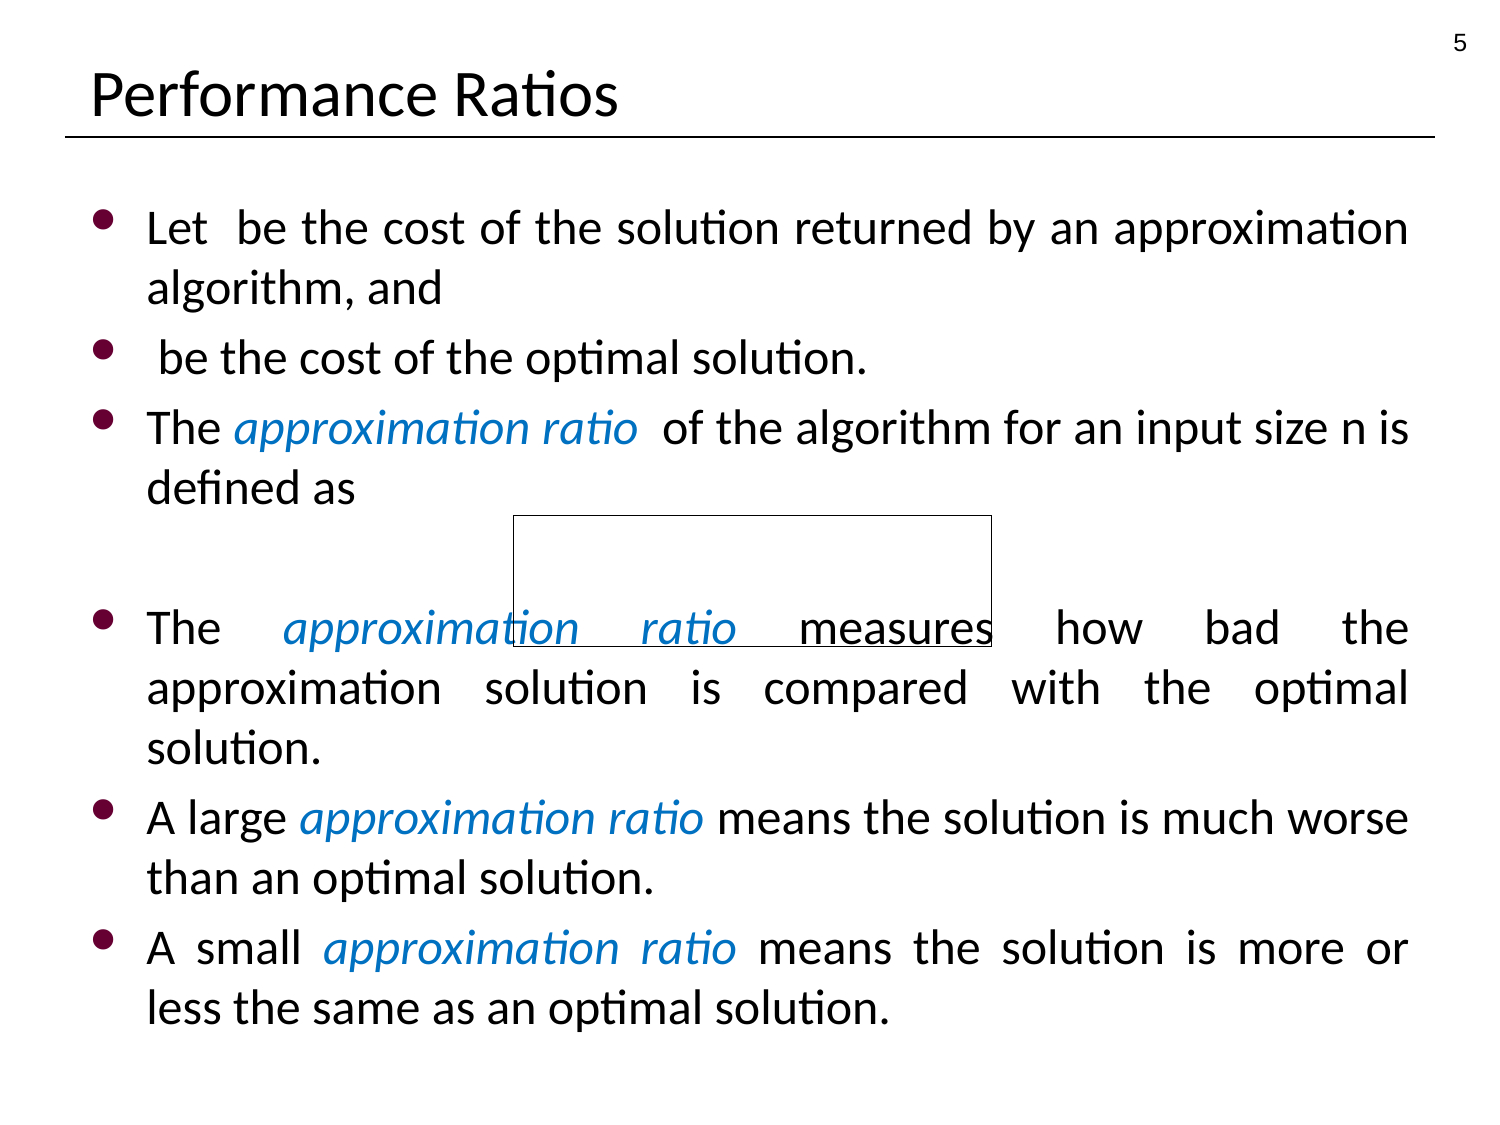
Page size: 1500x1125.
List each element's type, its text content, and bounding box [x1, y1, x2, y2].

slide_number 5 [1131, 18, 1483, 62]
title Performance Ratios [75, 20, 1425, 138]
text_box [513, 515, 992, 647]
